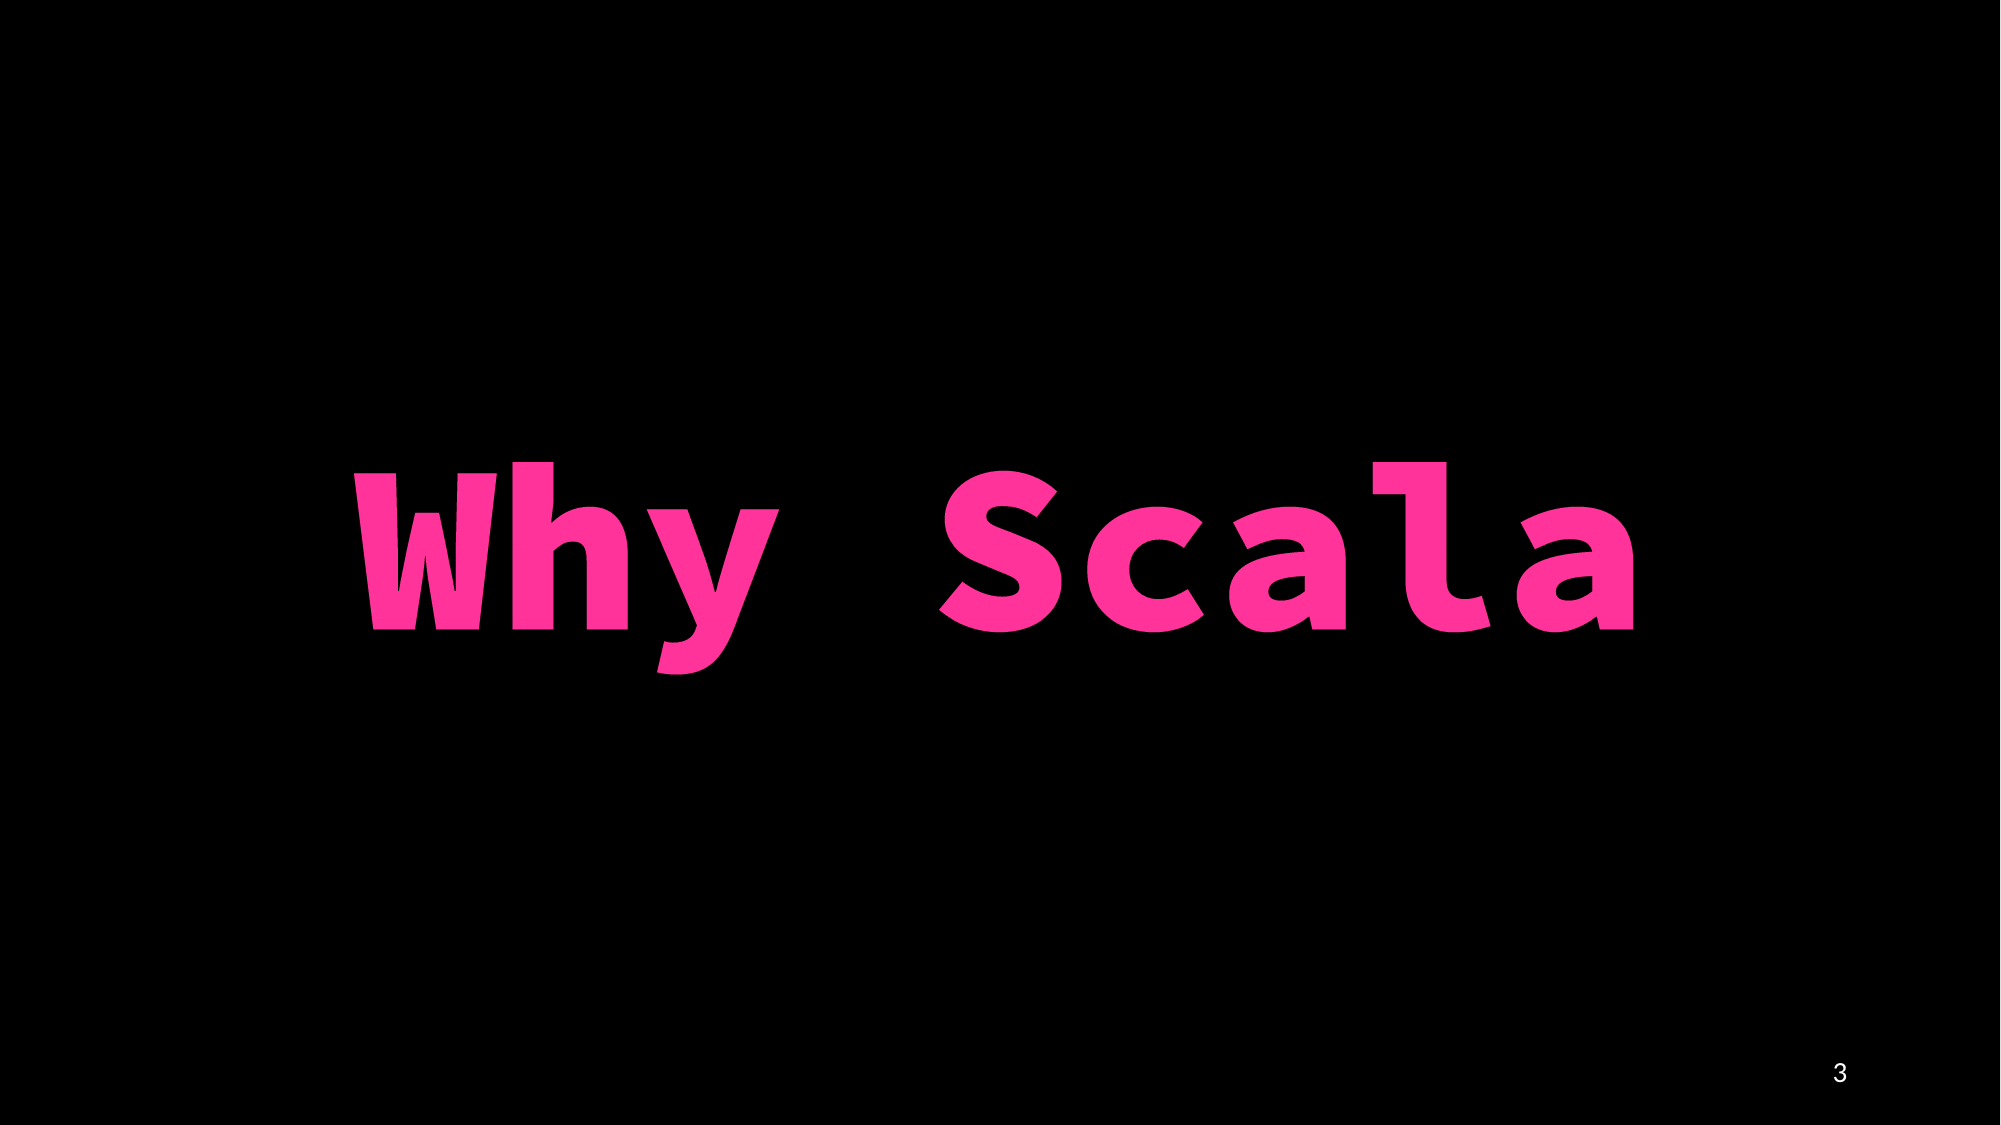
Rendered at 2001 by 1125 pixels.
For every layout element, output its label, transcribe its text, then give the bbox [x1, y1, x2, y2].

picture [352, 393, 1791, 696]
text_box 3 [1826, 1058, 1854, 1089]
